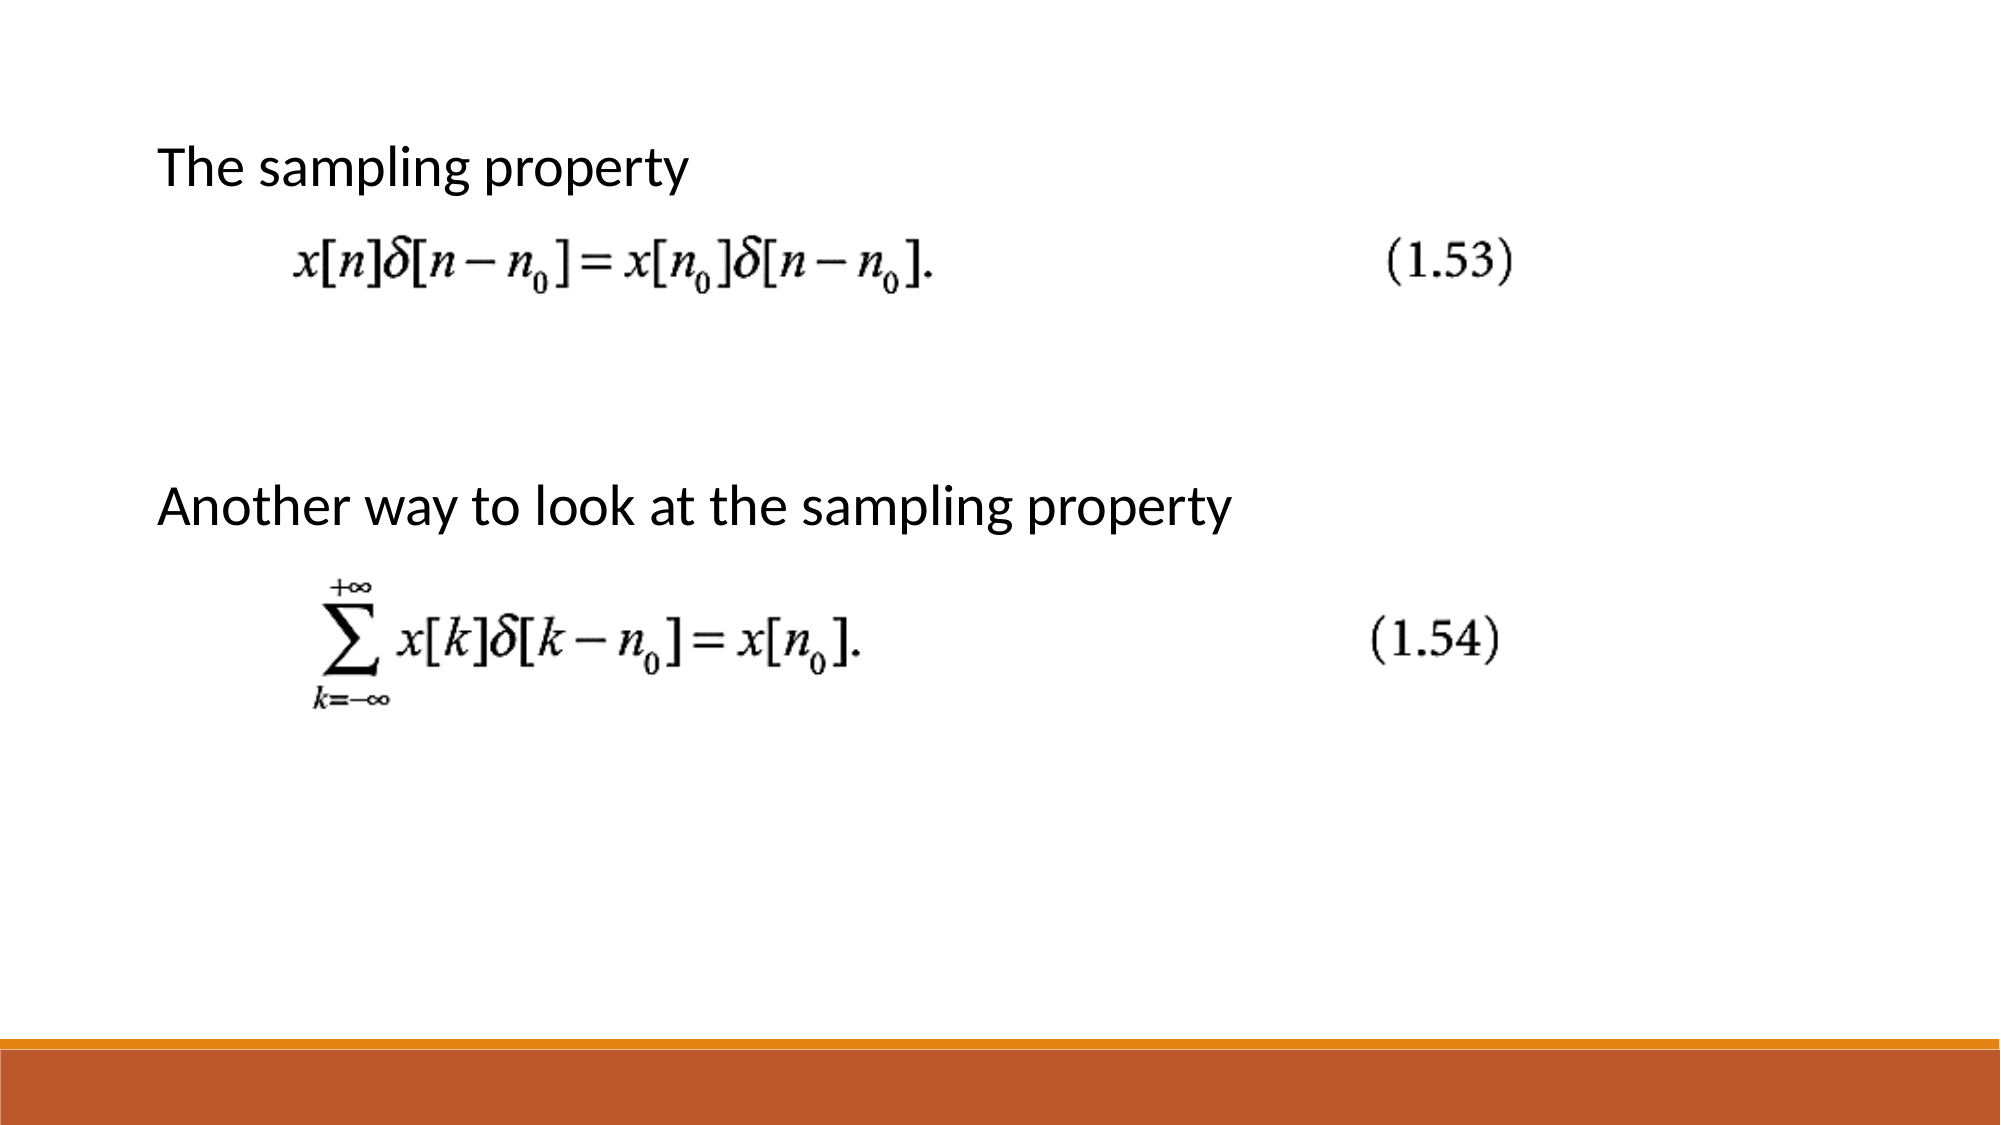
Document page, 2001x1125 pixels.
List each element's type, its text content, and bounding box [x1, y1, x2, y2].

picture [276, 568, 1517, 732]
text_box Another way to look at the sampling property [142, 459, 1454, 544]
picture [276, 216, 1517, 307]
text_box The sampling property [142, 121, 1142, 206]
